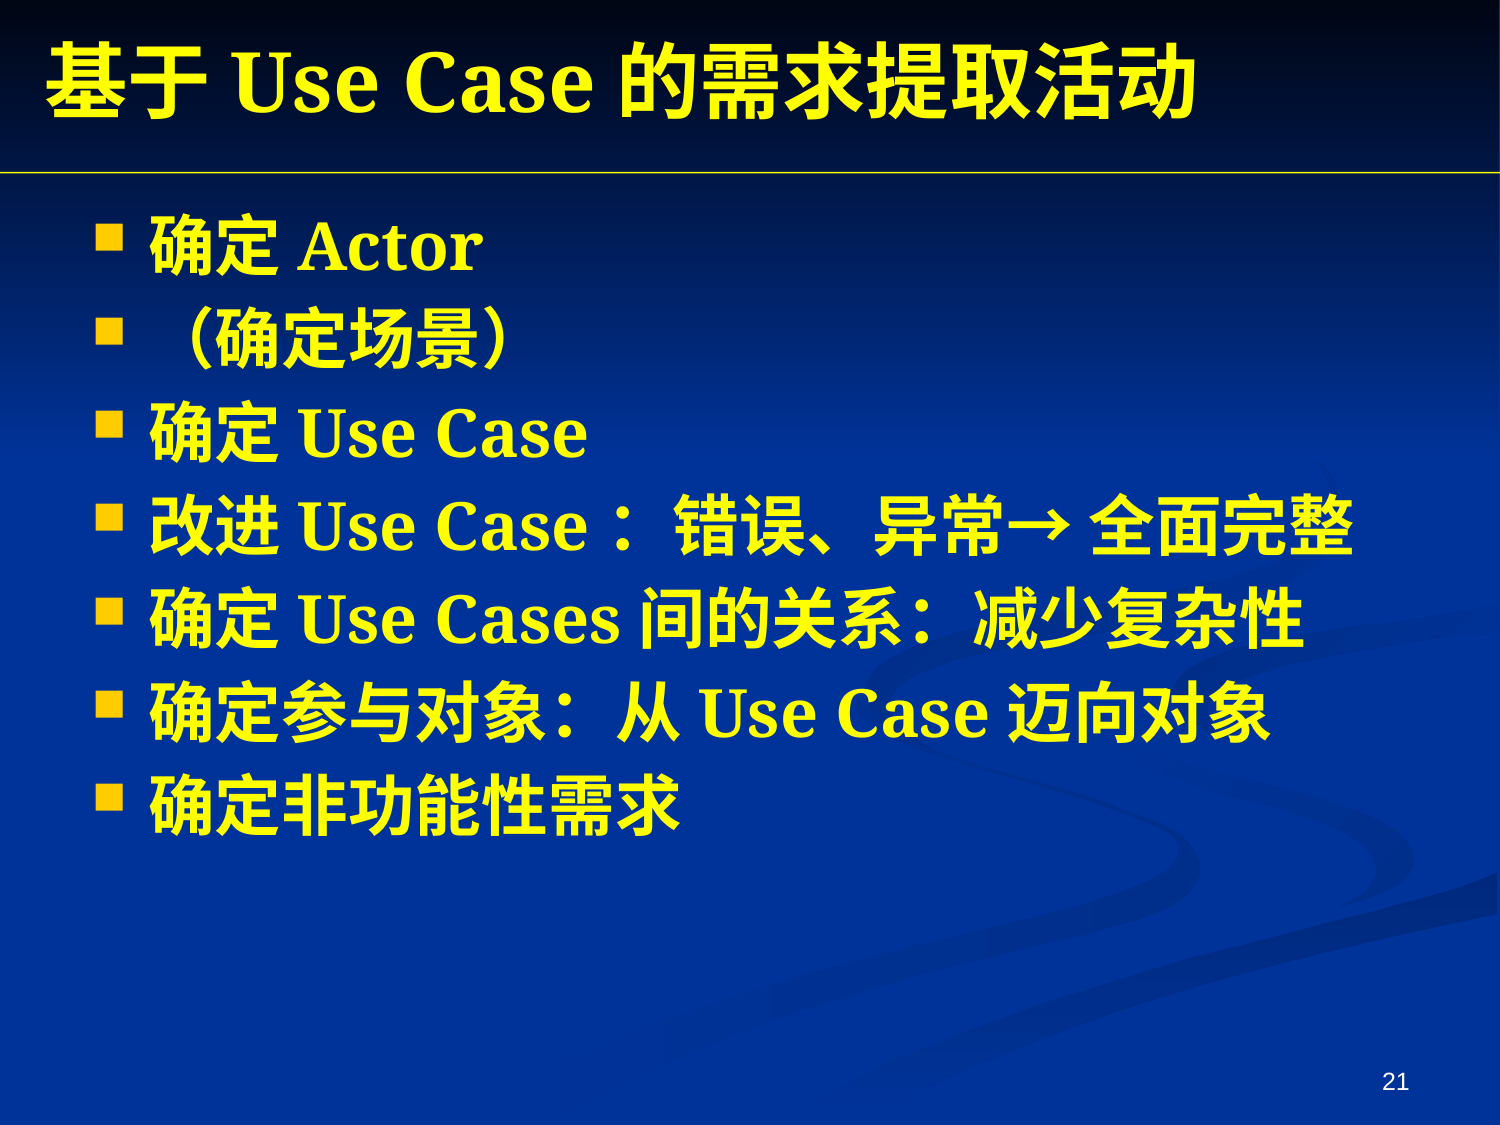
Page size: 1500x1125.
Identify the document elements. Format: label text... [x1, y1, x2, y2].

list 确定Actor （确定场景） 确定Use Case 改进Use Case：错误、异常→ 全面完整 确定Use Cases间的关系：减少复杂性 确定参与对象：从Use Case迈向对象 确定非功能性需求 [76, 196, 1428, 940]
slide_number 21 [1074, 1024, 1426, 1104]
text_box 基于Use Case的需求提取活动 [29, 21, 1380, 138]
